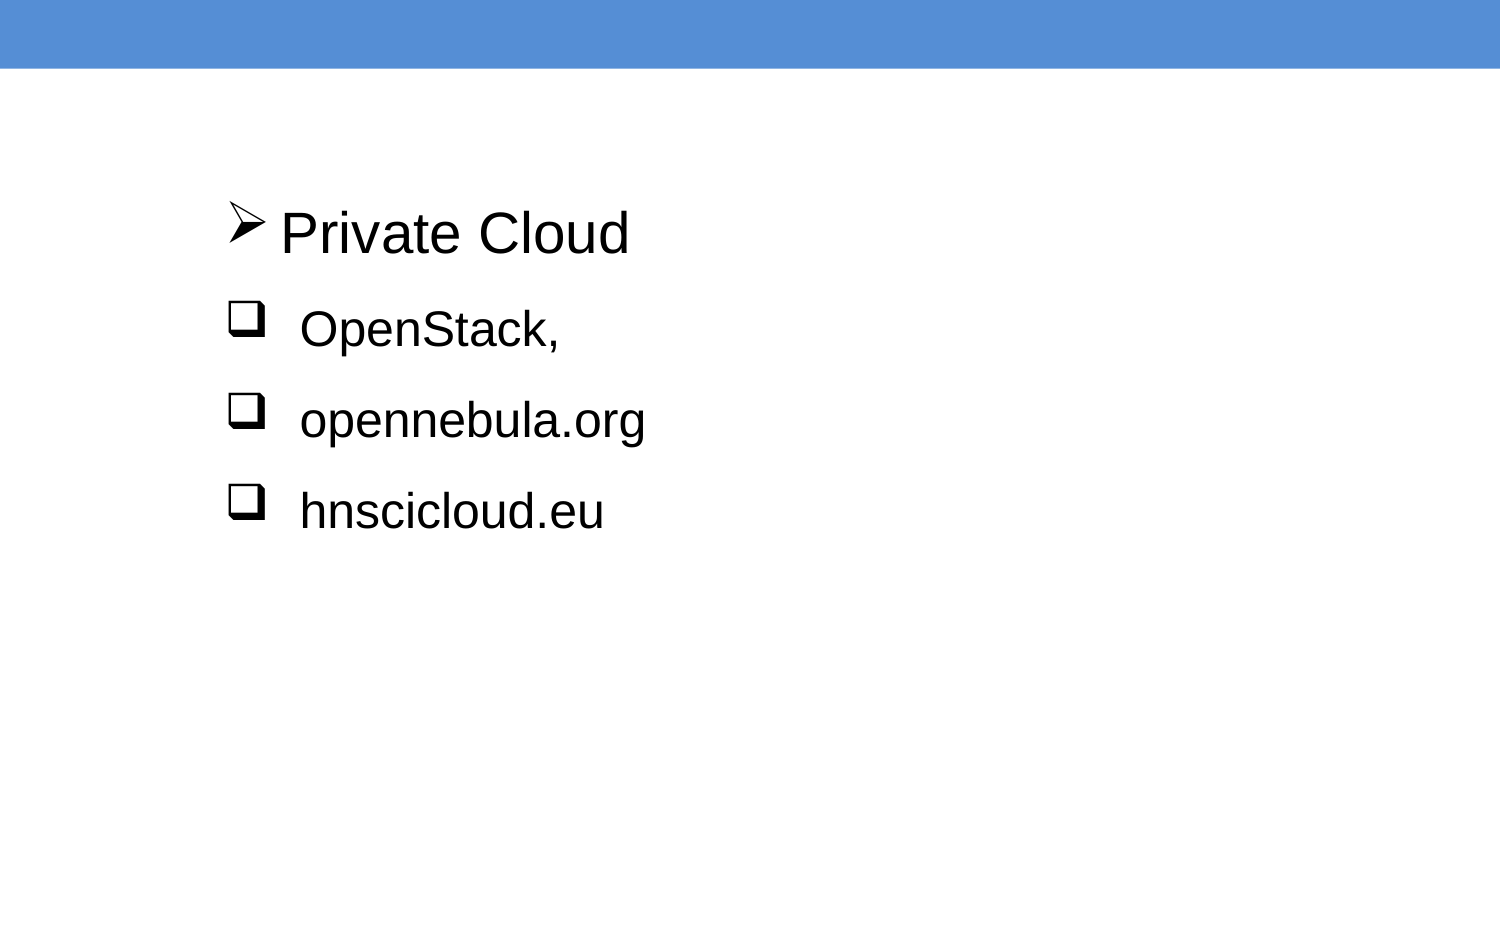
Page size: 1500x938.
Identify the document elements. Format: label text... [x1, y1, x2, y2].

text_box Private Cloud OpenStack, opennebula.org hnscicloud.eu [209, 187, 1291, 546]
text_box [0, 0, 1500, 69]
